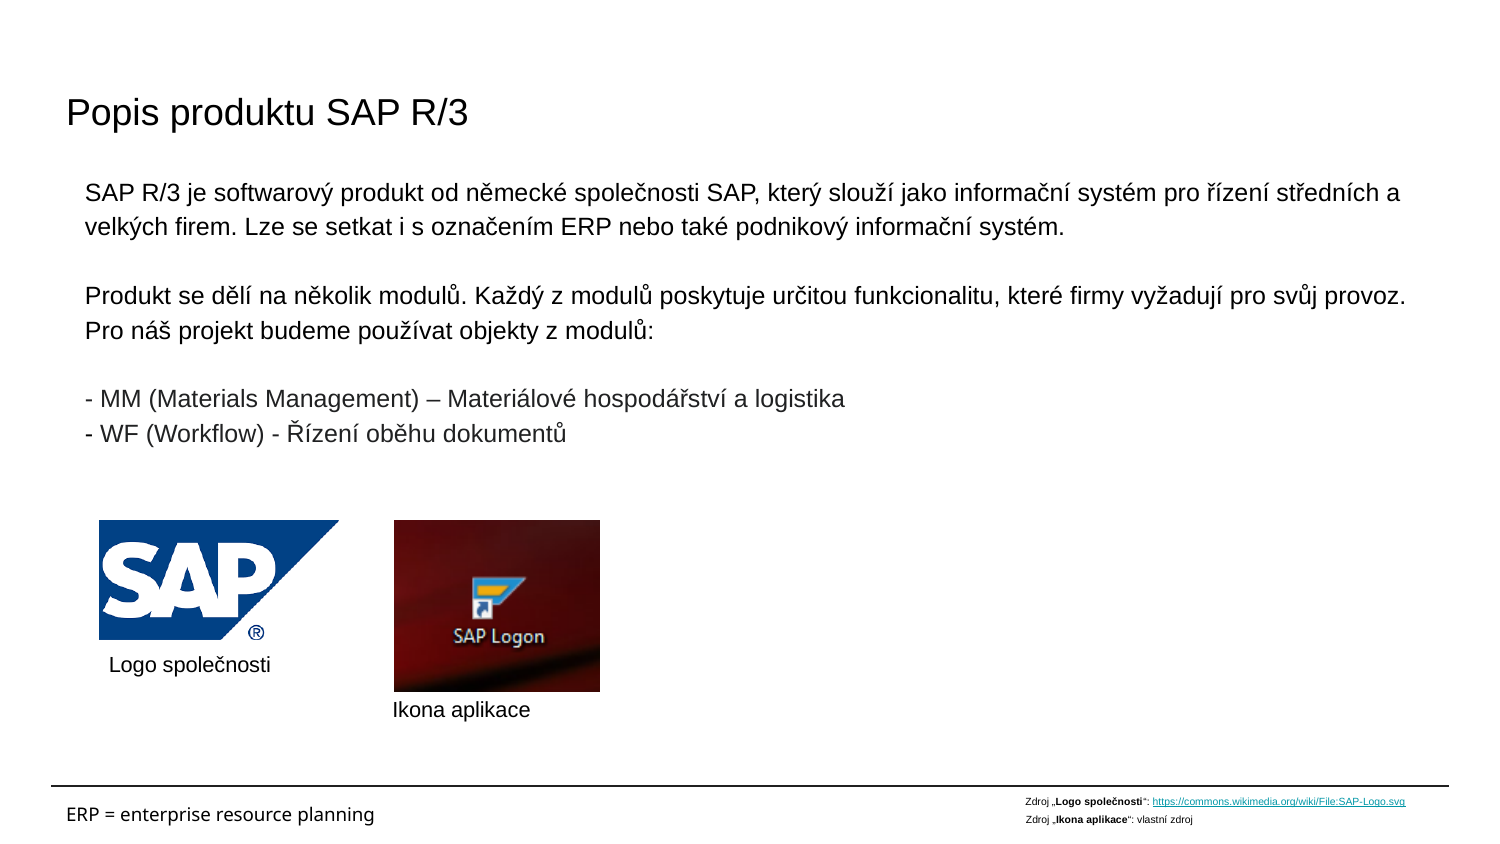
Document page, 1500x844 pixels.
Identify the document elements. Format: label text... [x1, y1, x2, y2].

text_box Logo společnosti [93, 643, 287, 685]
picture [394, 520, 600, 692]
text_box Zdroj „Logo společnosti“: https://commons.wikimedia.org/wiki/File:SAP-Logo.svg [1010, 795, 1421, 816]
text_box ERP = enterprise resource planning [51, 787, 1500, 844]
picture [99, 520, 339, 640]
text_box Ikona aplikace [377, 688, 558, 730]
title Popis produktu SAP R/3 [51, 72, 1449, 156]
text_box Zdroj „Ikona aplikace“: vlastní zdroj [1011, 816, 1208, 833]
list SAP R/3 je softwarový produkt od německé společnosti SAP, který slouží jako informační systém pro řízení středních a velkých firem. Lze se setkat i s označením ERP nebo také podnikový informační systém. Produkt se dělí na několik modulů. Každý z modulů poskytuje určitou funkcionalitu, které firmy vyžadují pro svůj provoz. Pro náš projekt budeme používat objekty z modulů: - MM (Materials Management) – Materiálové hospodářství a logistika - WF (Workflow) - Řízení oběhu dokumentů [51, 156, 1449, 718]
